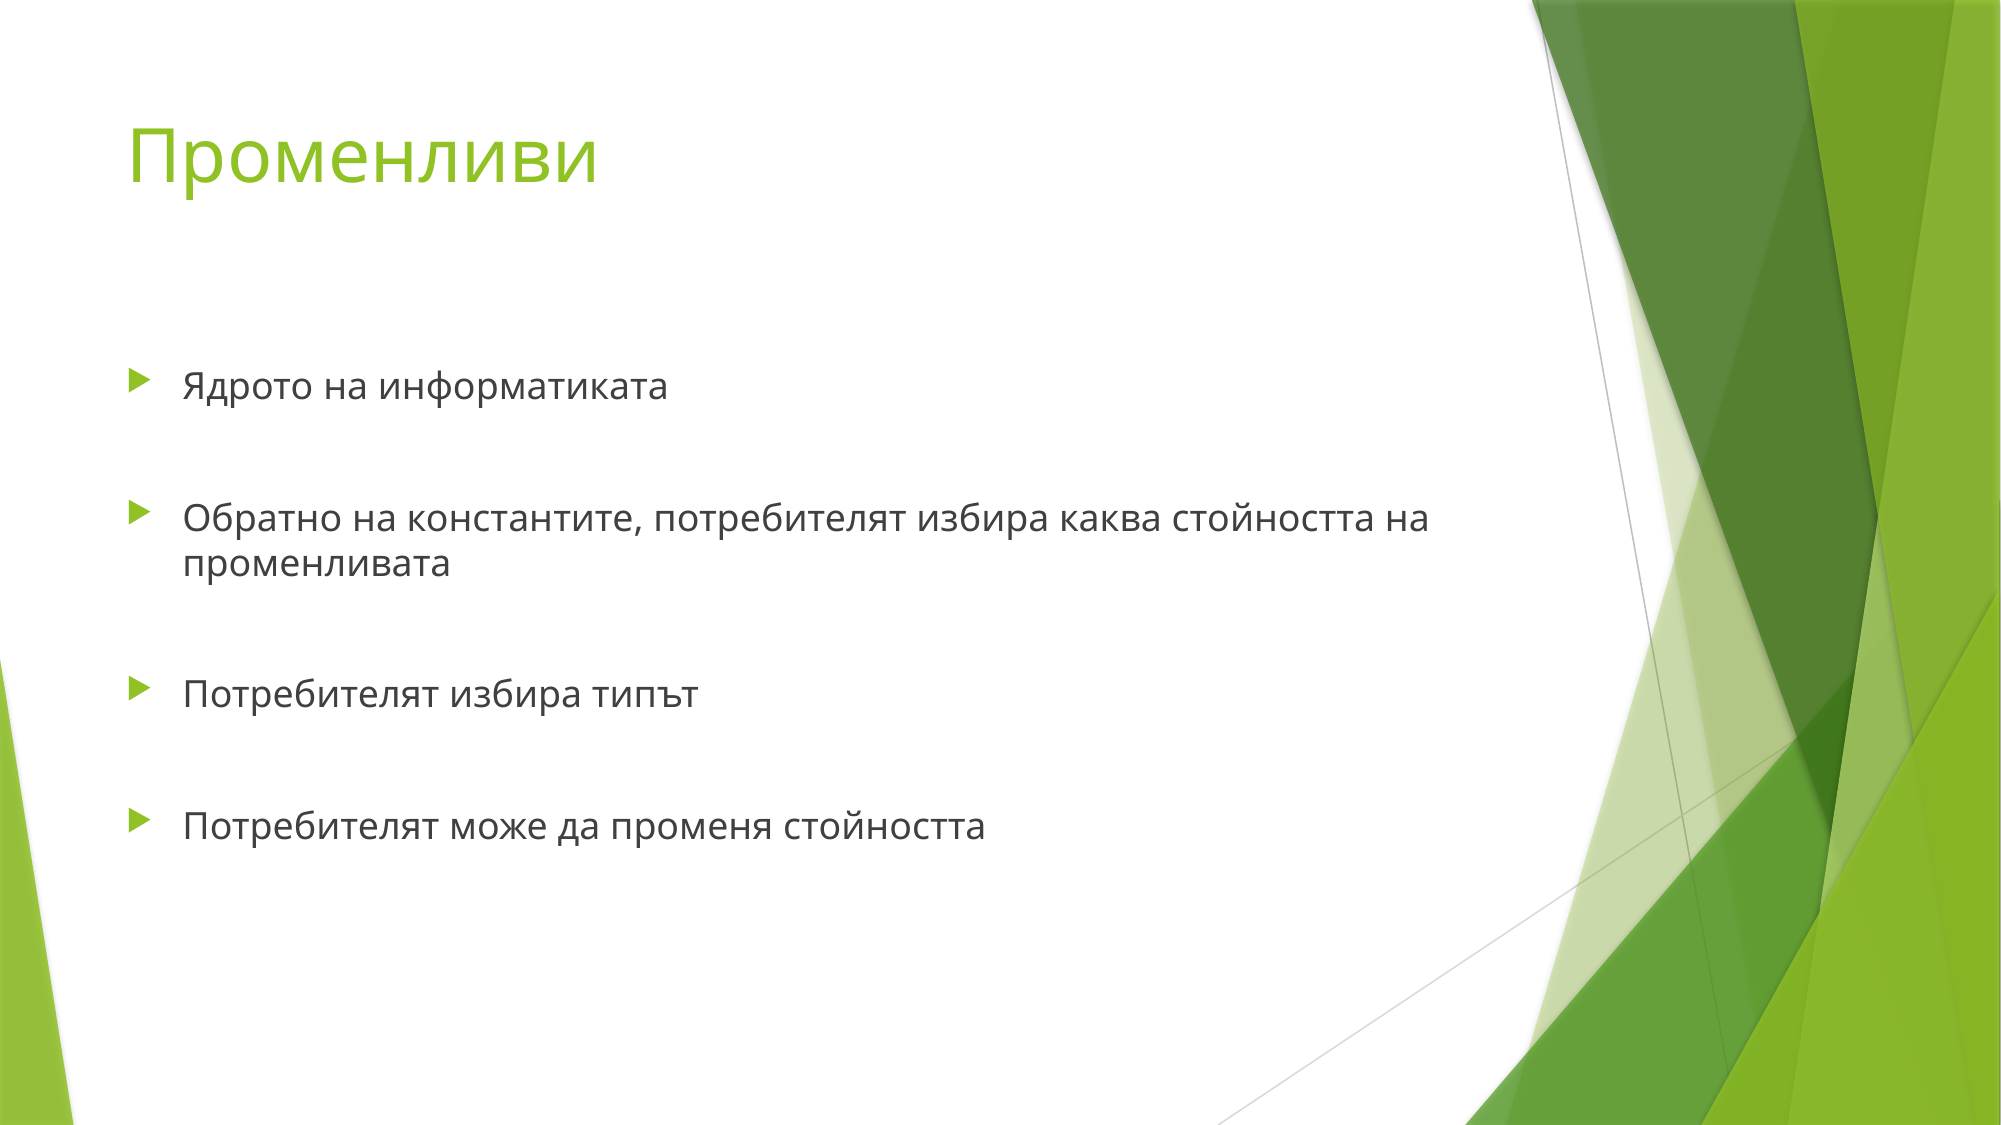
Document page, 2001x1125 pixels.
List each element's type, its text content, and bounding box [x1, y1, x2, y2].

list Ядрото на информатиката Обратно на константите, потребителят избира каква стойността на променливата Потребителят избира типът Потребителят може да променя стойността [111, 354, 1522, 992]
title Променливи [111, 99, 1522, 317]
